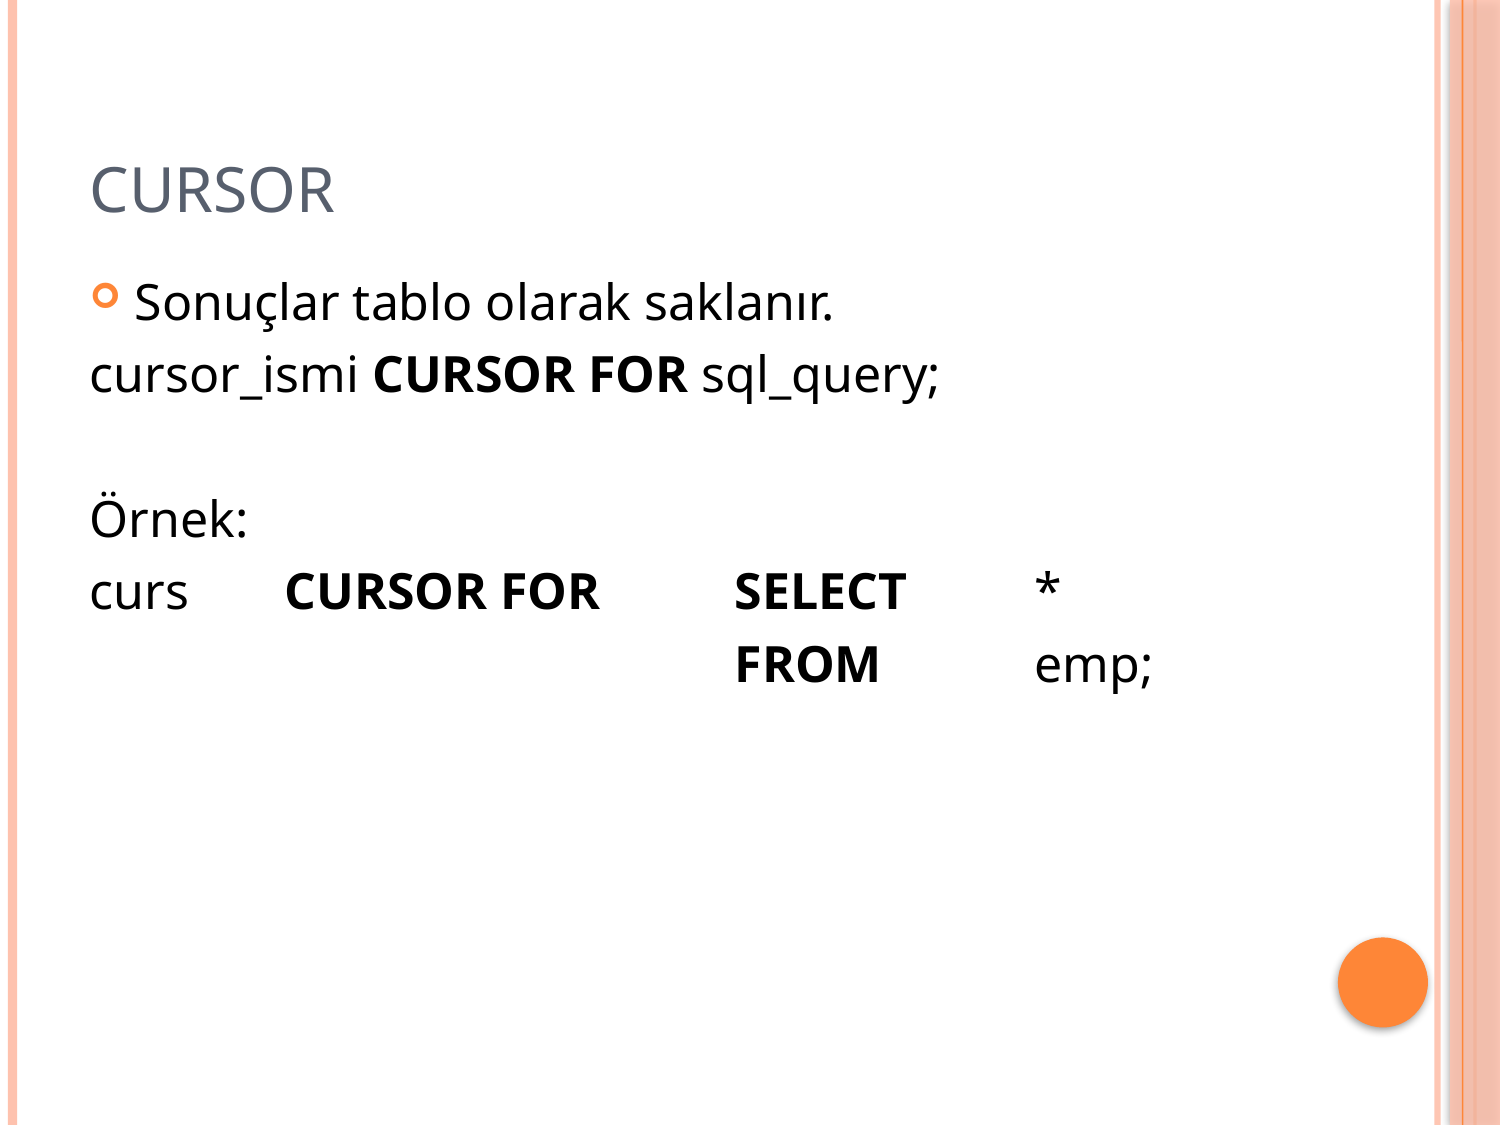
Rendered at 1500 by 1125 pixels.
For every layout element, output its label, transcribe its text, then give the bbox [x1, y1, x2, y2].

list Sonuçlar tablo olarak saklanır. cursor_ismi CURSOR FOR sql_query; Örnek: curs CURSOR FOR SELECT * FROM emp; [75, 262, 1300, 1062]
title Cursor [75, 45, 1300, 233]
